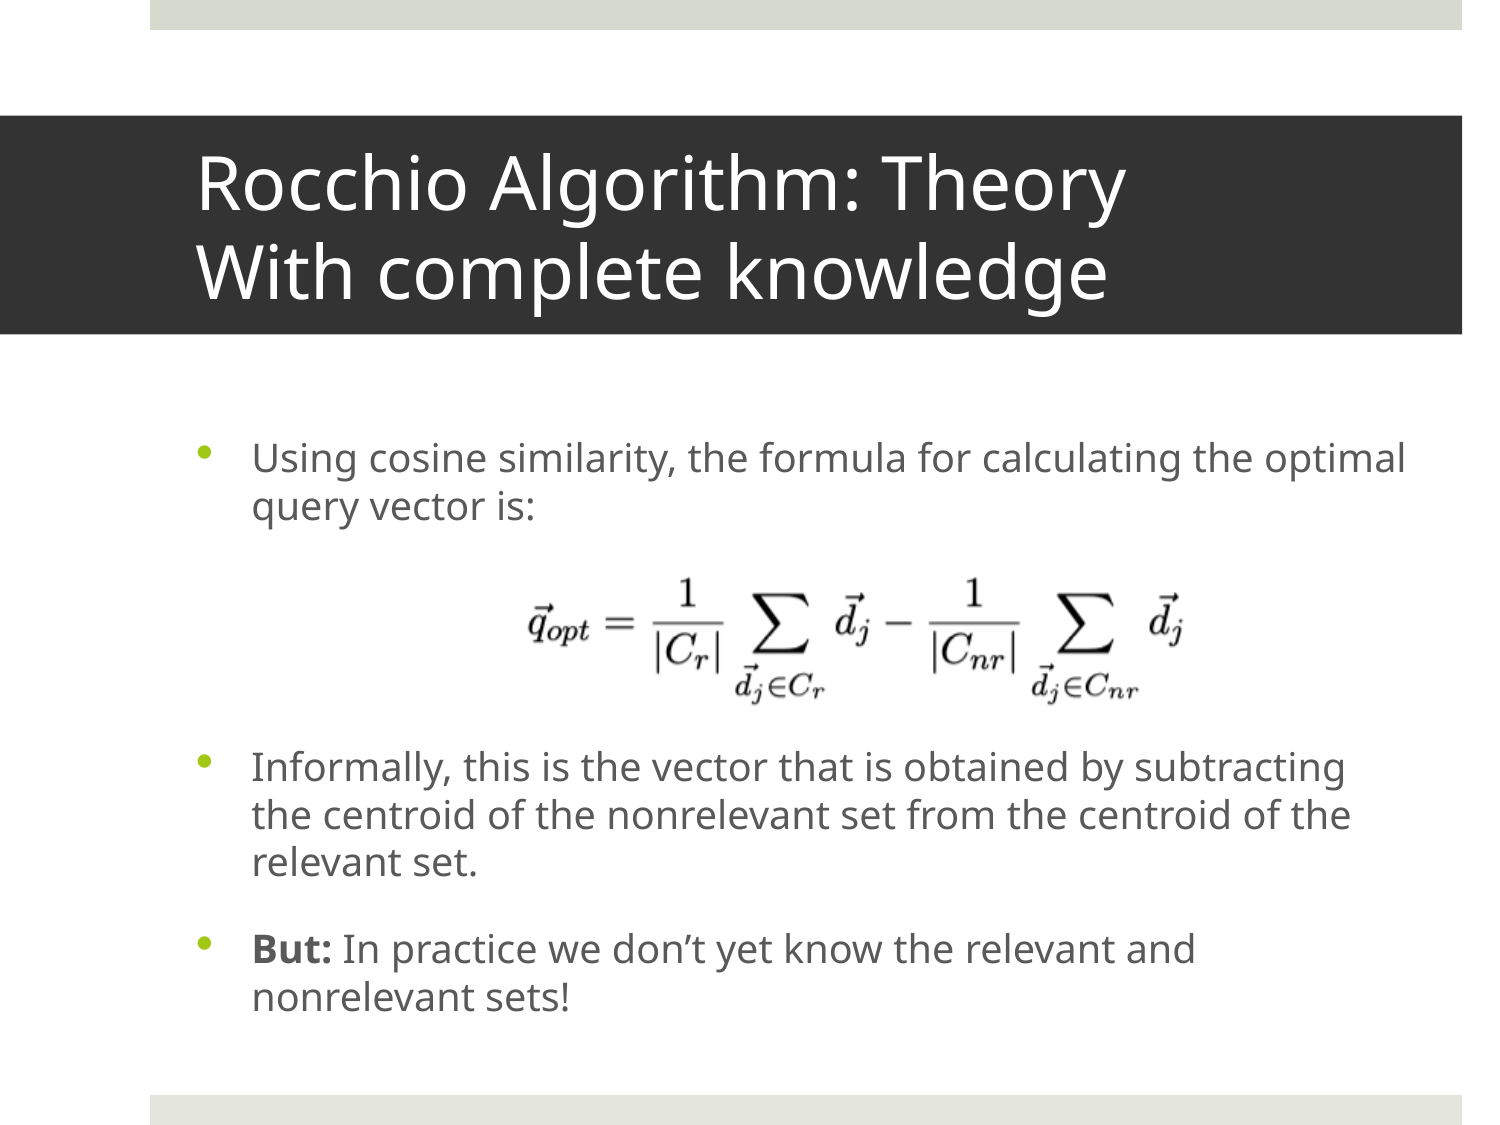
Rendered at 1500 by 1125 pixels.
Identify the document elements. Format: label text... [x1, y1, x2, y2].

title Rocchio Algorithm: Theory With complete knowledge [0, 115, 1463, 335]
picture [481, 561, 1246, 719]
list Using cosine similarity, the formula for calculating the optimal query vector is: Informally, this is the vector that is obtained by subtracting the centroid of the nonrelevant set from the centroid of the relevant set. But: In practice we don’t yet know the relevant and nonrelevant sets! [182, 425, 1432, 1028]
